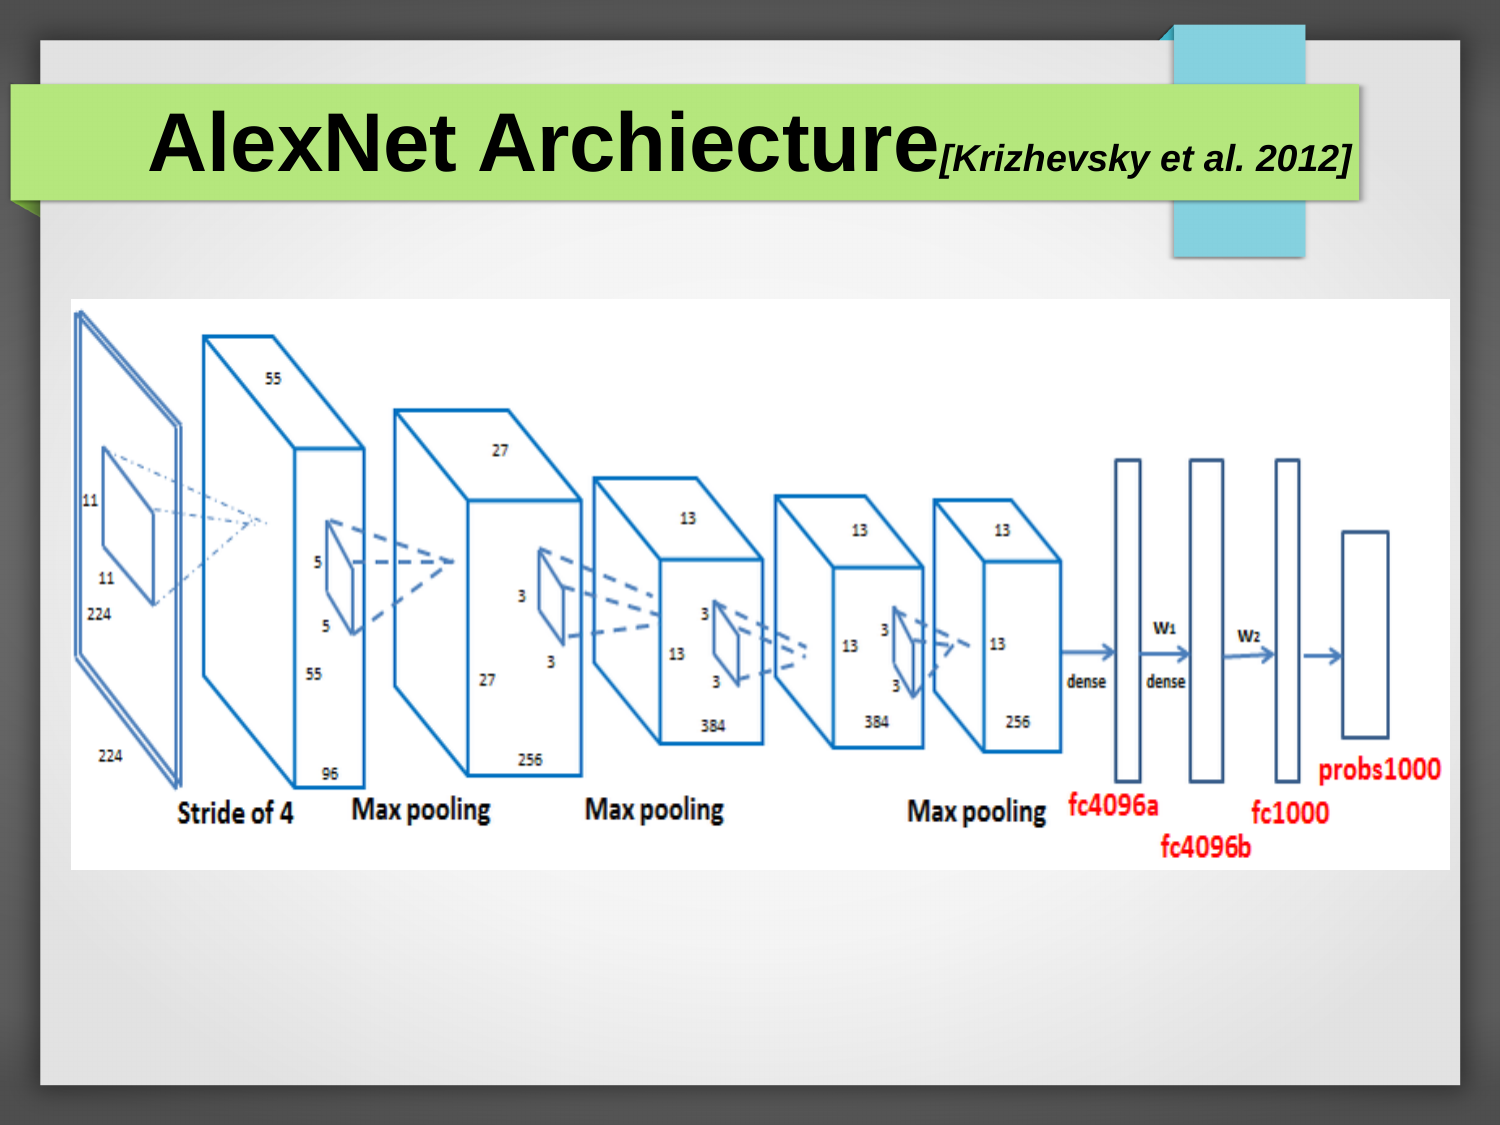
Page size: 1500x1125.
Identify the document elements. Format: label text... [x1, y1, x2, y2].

text_box AlexNet Archiecture[Krizhevsky et al. 2012] [74, 45, 1425, 233]
picture [0, 0, 1500, 1125]
